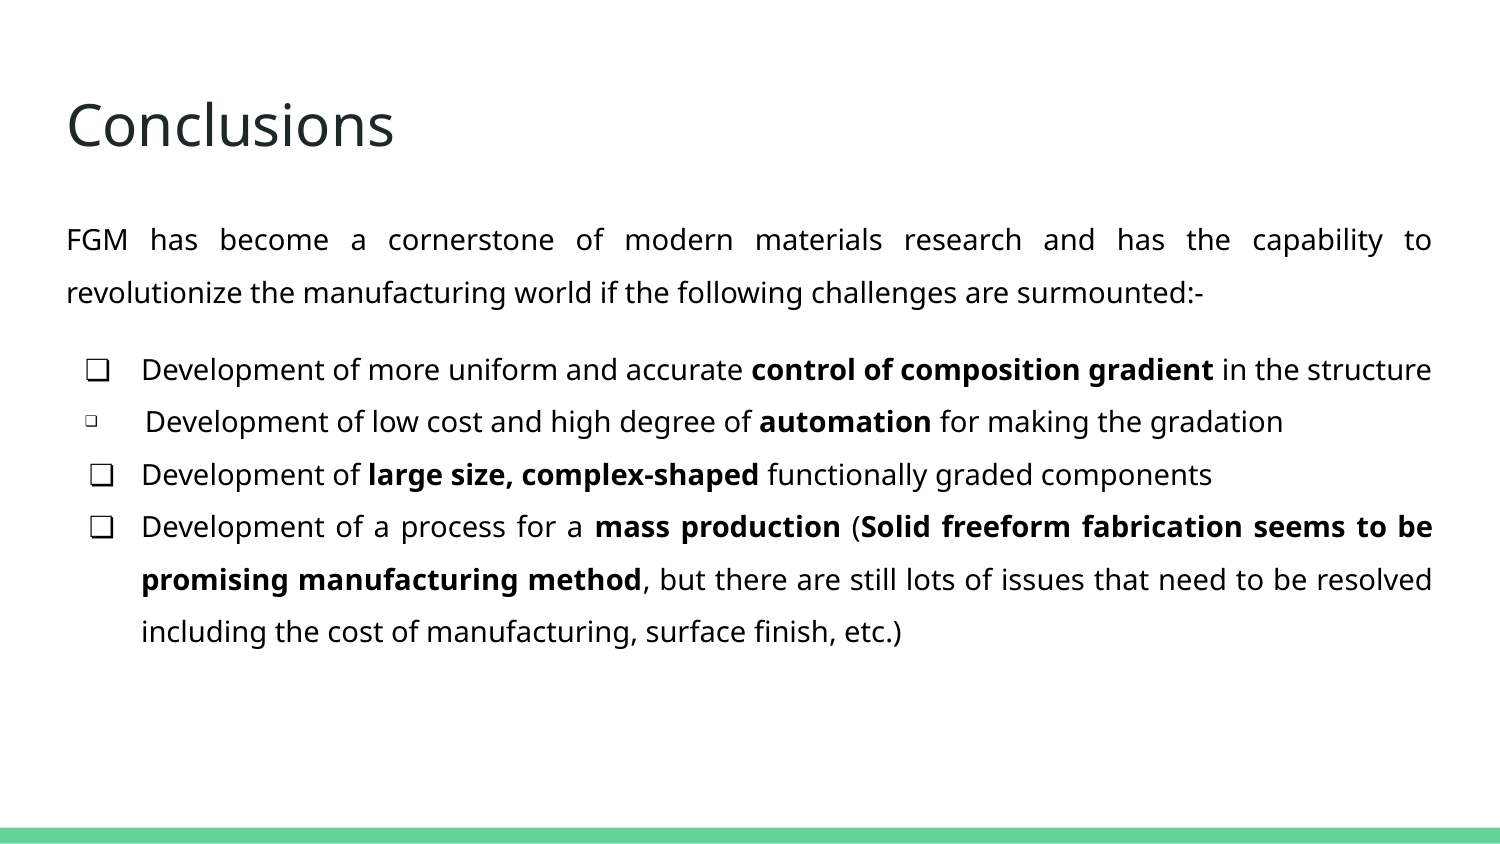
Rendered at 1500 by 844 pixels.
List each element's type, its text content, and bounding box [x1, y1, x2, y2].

list FGM has become a cornerstone of modern materials research and has the capability to revolutionize the manufacturing world if the following challenges are surmounted:- Development of more uniform and accurate control of composition gradient in the structure Development of low cost and high degree of automation for making the gradation Development of large size, complex-shaped functionally graded components Development of a process for a mass production (Solid freeform fabrication seems to be promising manufacturing method, but there are still lots of issues that need to be resolved including the cost of manufacturing, surface finish, etc.) [51, 189, 1449, 791]
title Conclusions [51, 72, 1449, 167]
